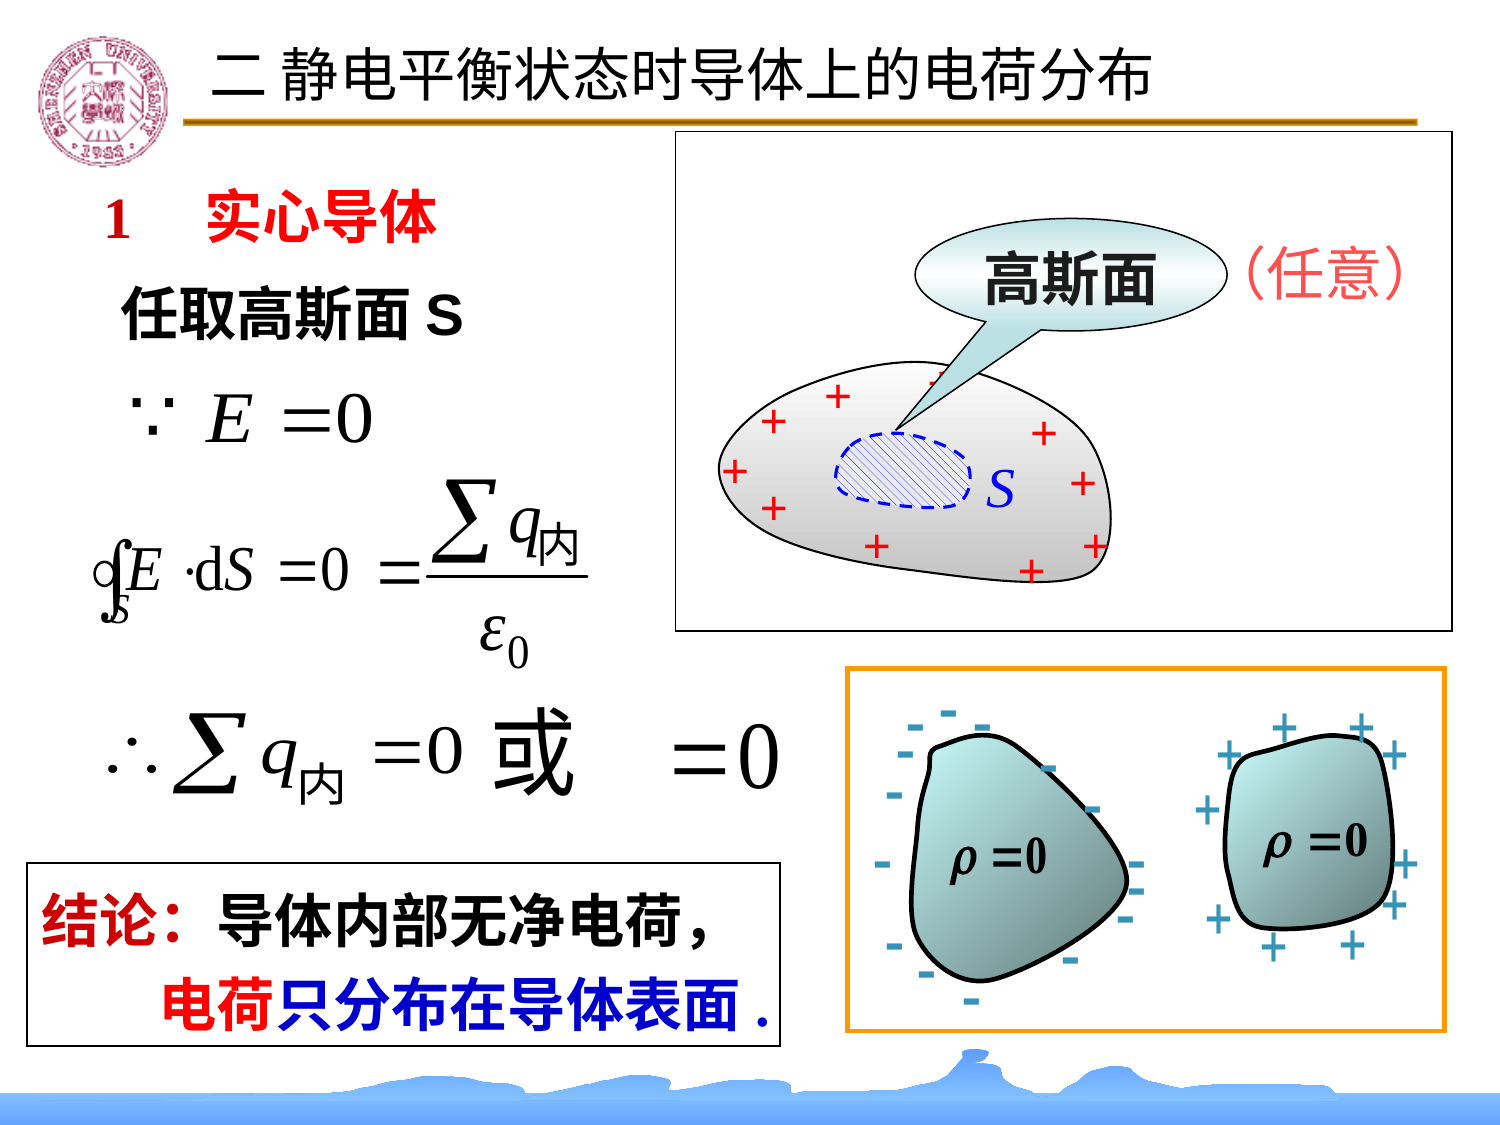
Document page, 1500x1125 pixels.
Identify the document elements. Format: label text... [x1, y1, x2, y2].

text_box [81, 515, 362, 638]
picture [23, 23, 188, 176]
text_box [705, 343, 1126, 607]
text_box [128, 362, 390, 461]
text_box （任意） [1232, 230, 1466, 315]
text_box [675, 131, 1453, 632]
text_box 二 静电平衡状态时导体上的电荷分布 [194, 30, 1500, 116]
text_box 任取高斯面S [105, 269, 555, 355]
text_box 结论：导体内部无净电荷， 电荷只分布在导体表面. [27, 862, 781, 1046]
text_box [363, 468, 600, 685]
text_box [847, 668, 1445, 1032]
text_box 1 实心导体 [88, 172, 576, 258]
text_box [99, 697, 477, 820]
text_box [827, 218, 1228, 519]
